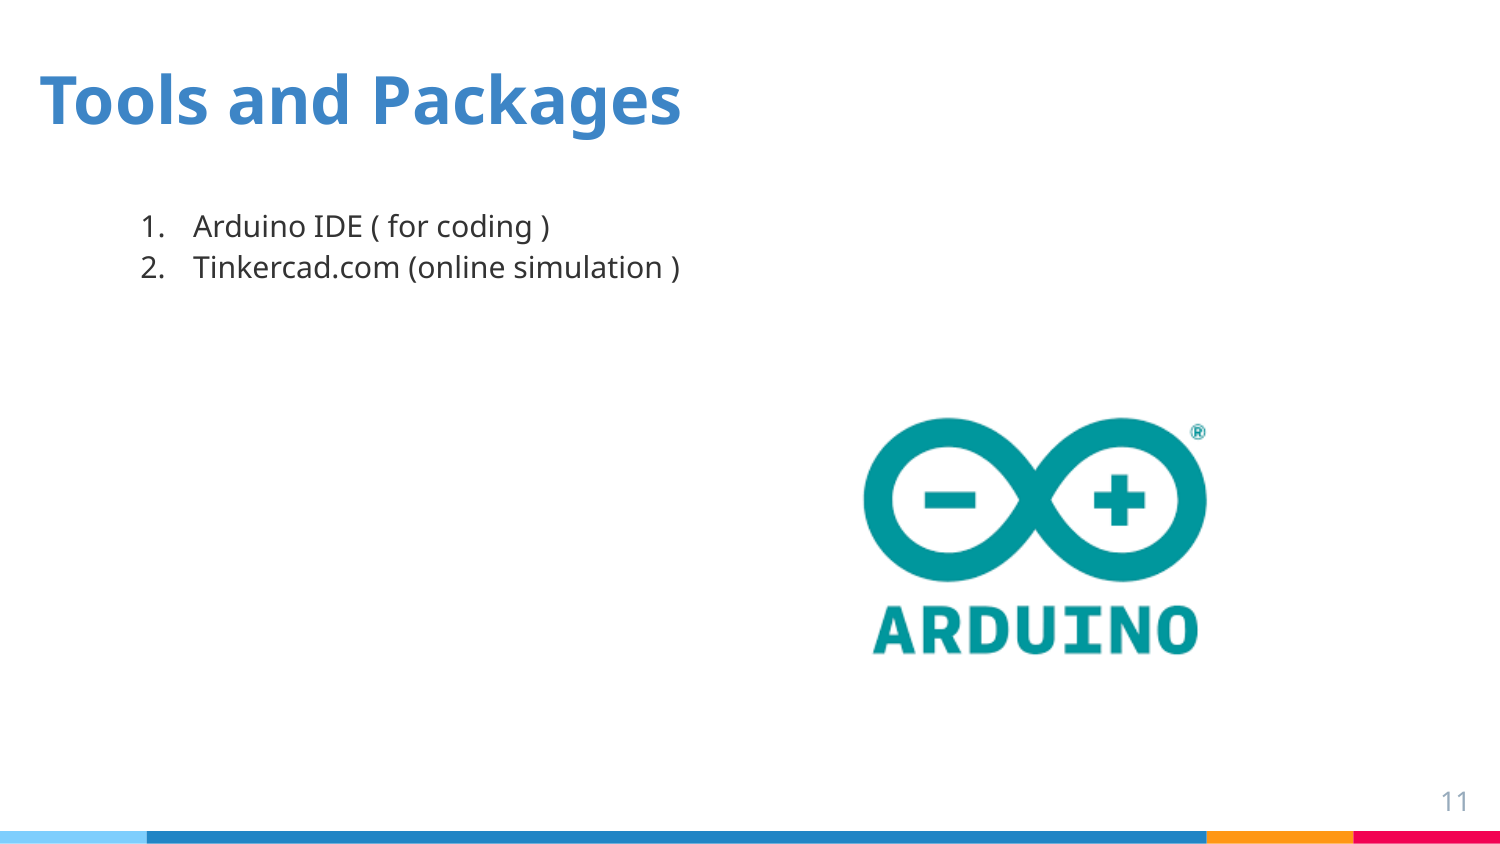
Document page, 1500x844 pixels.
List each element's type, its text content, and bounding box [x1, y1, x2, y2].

list Arduino IDE ( for coding ) Tinkercad.com (online simulation ) [103, 186, 1435, 808]
picture [833, 385, 1241, 689]
slide_number ‹#› [1395, 768, 1486, 821]
title Tools and Packages [24, 11, 1085, 153]
